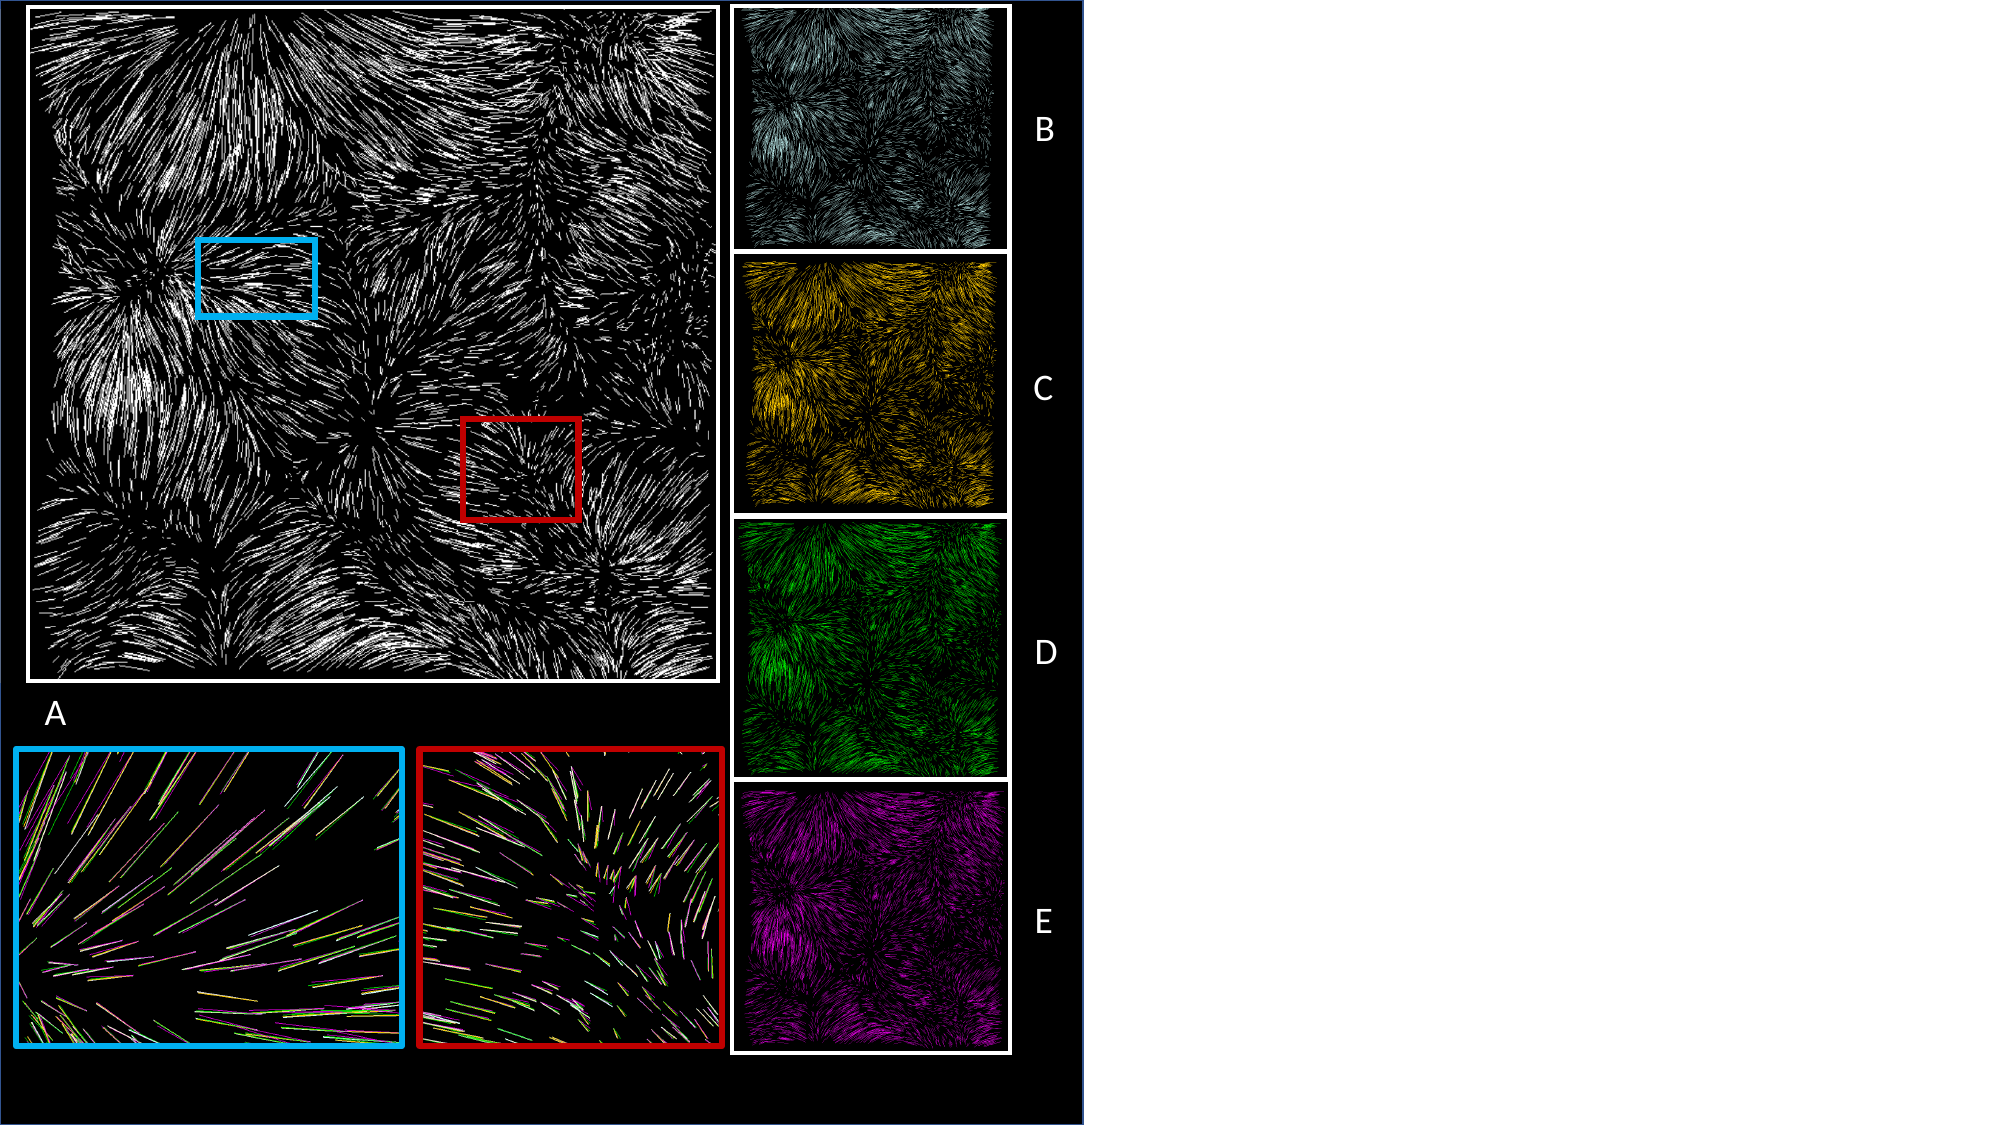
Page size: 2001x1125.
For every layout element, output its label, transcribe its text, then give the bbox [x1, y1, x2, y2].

text_box [731, 780, 1011, 790]
text_box C [1018, 355, 1071, 416]
text_box A [29, 683, 82, 740]
text_box [765, 511, 1011, 516]
text_box D [1019, 619, 1072, 680]
picture [0, 5, 1011, 781]
text_box [0, 0, 1084, 1125]
picture [20, 753, 398, 1042]
picture [422, 752, 719, 1044]
text_box [765, 516, 1011, 522]
text_box B [1019, 96, 1072, 157]
text_box [731, 1049, 1011, 1054]
text_box E [1020, 888, 1072, 949]
picture [728, 790, 1020, 1049]
text_box [765, 253, 1011, 261]
